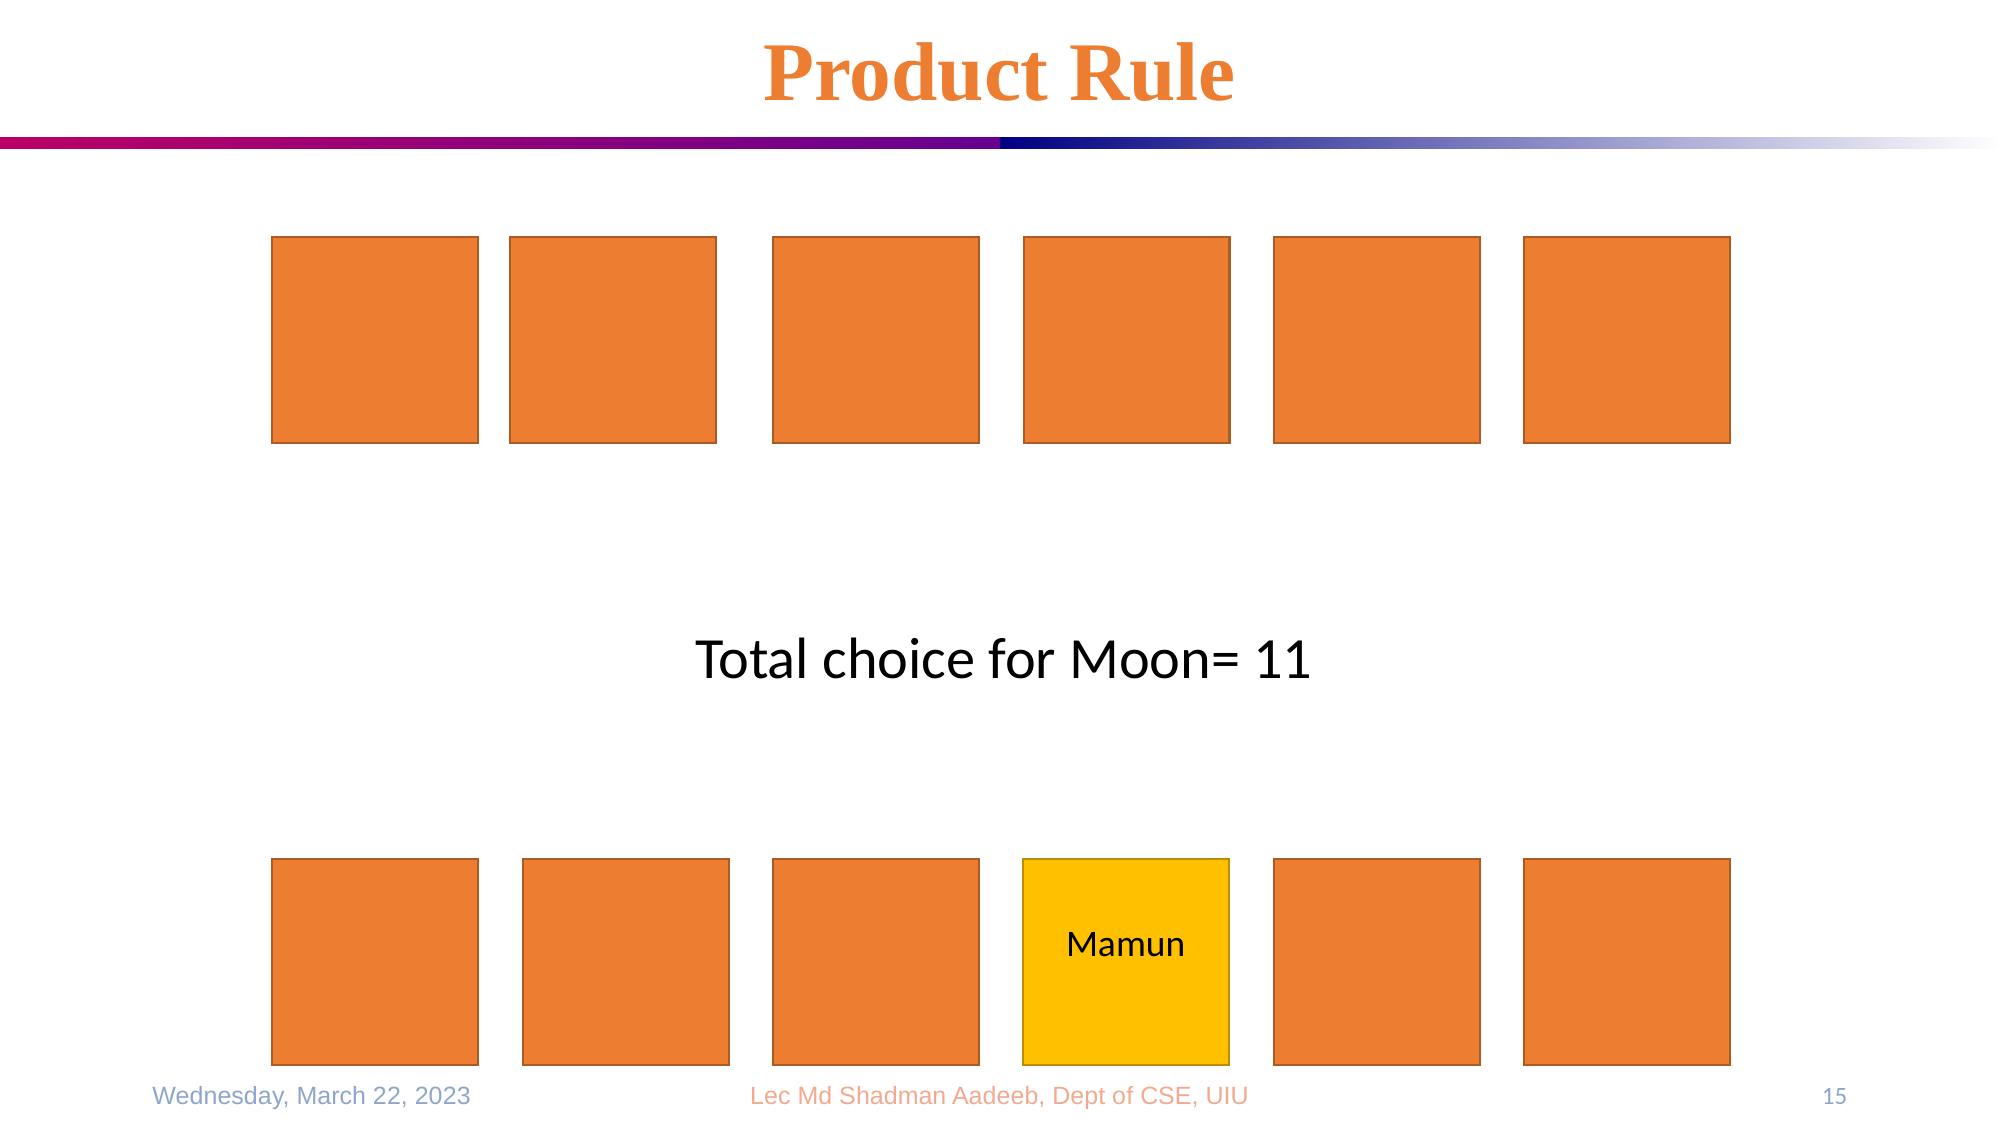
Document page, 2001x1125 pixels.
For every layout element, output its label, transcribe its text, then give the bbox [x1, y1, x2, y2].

text_box Total choice for Moon= 11 [678, 613, 1329, 699]
text_box [773, 859, 980, 1066]
text_box [1524, 859, 1731, 1066]
text_box [272, 236, 479, 443]
text_box [272, 859, 479, 1066]
text_box [1524, 236, 1731, 443]
text_box [510, 236, 717, 443]
text_box [1273, 236, 1480, 443]
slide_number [137, 1065, 588, 1125]
text_box [522, 859, 729, 1066]
text_box [1023, 236, 1230, 443]
text_box Mamun [1051, 911, 1202, 972]
text_box [773, 236, 980, 443]
text_box [1023, 859, 1230, 1066]
footer Lec Md Shadman Aadeeb, Dept of CSE, UIU [662, 1065, 1338, 1125]
slide_number 15 [1412, 1065, 1863, 1125]
text_box [1273, 859, 1480, 1066]
title Product Rule [137, 24, 1863, 124]
